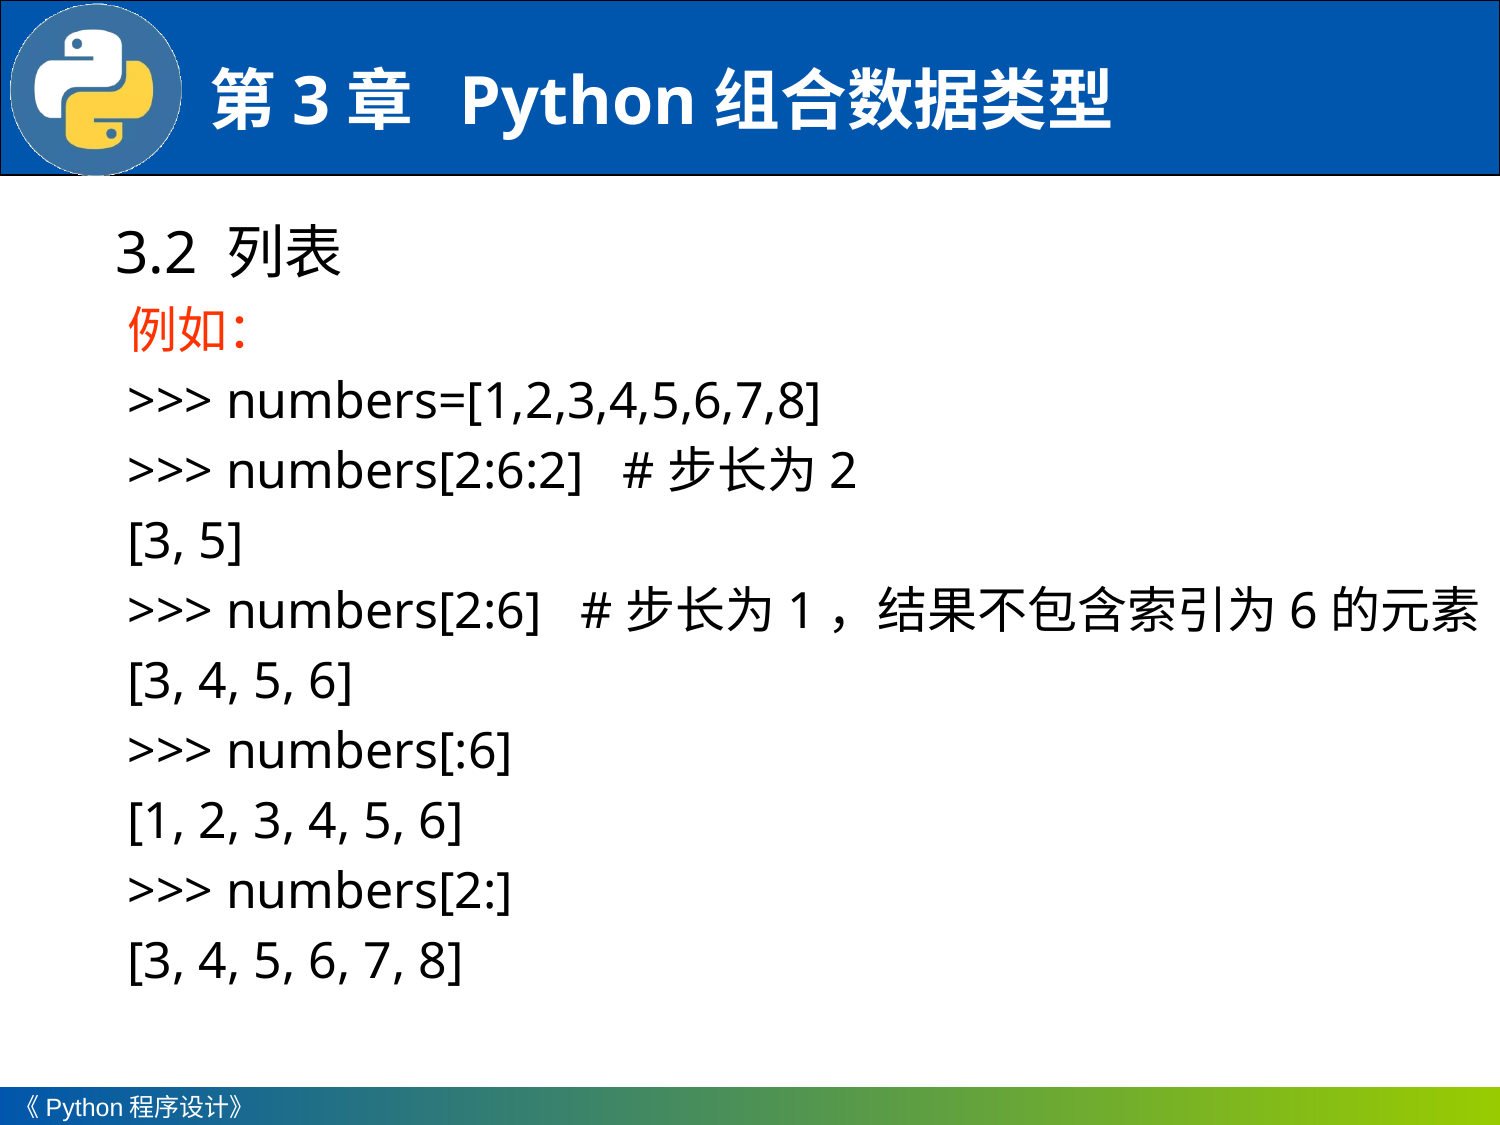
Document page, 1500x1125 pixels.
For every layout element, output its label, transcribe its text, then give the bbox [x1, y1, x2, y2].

picture [5, 0, 184, 178]
text_box 例如： >>> numbers=[1,2,3,4,5,6,7,8] >>> numbers[2:6:2] #步长为2 [3, 5] >>> numbers[2:6] #步长为1，结果不包含索引为6的元素 [3, 4, 5, 6] >>> numbers[:6] [1, 2, 3, 4, 5, 6] >>> numbers[2:] [3, 4, 5, 6, 7, 8] [112, 290, 1500, 1094]
list 3.2 列表 [100, 208, 782, 303]
